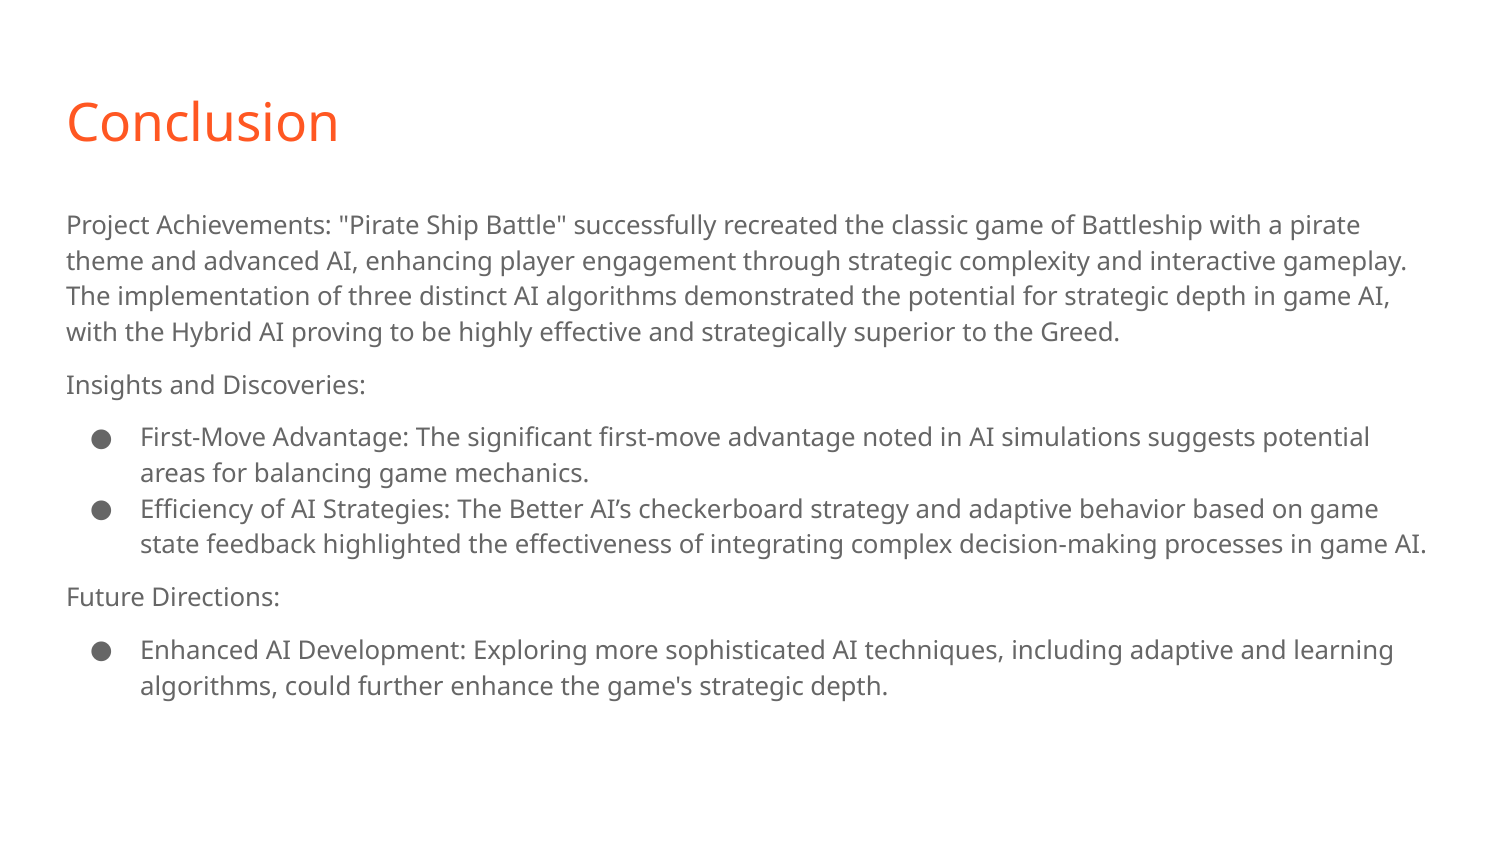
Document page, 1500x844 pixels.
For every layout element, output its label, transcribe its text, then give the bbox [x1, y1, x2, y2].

title Conclusion [51, 72, 1449, 167]
list Project Achievements: "Pirate Ship Battle" successfully recreated the classic game of Battleship with a pirate theme and advanced AI, enhancing player engagement through strategic complexity and interactive gameplay. The implementation of three distinct AI algorithms demonstrated the potential for strategic depth in game AI, with the Hybrid AI proving to be highly effective and strategically superior to the Greed. Insights and Discoveries: First-Move Advantage: The significant first-move advantage noted in AI simulations suggests potential areas for balancing game mechanics. Efficiency of AI Strategies: The Better AI’s checkerboard strategy and adaptive behavior based on game state feedback highlighted the effectiveness of integrating complex decision-making processes in game AI. Future Directions: Enhanced AI Development: Exploring more sophisticated AI techniques, including adaptive and learning algorithms, could further enhance the game's strategic depth. [51, 189, 1449, 750]
